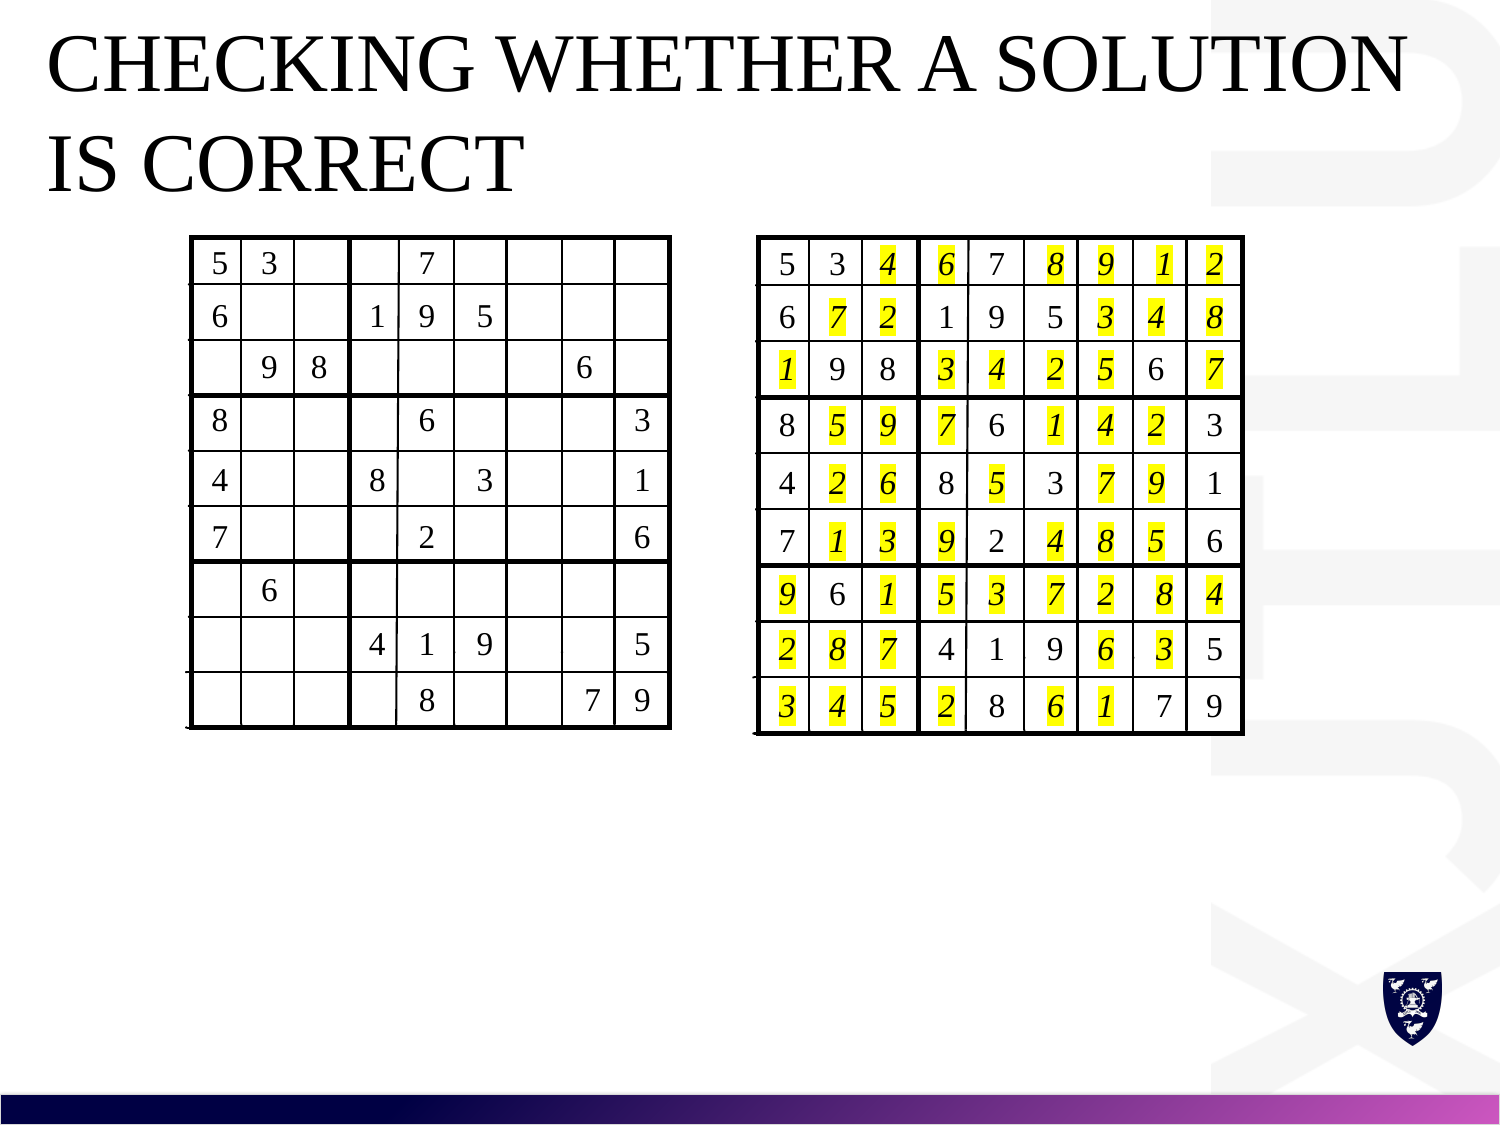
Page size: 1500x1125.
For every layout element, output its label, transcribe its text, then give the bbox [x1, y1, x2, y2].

picture [1383, 972, 1442, 1046]
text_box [730, 209, 1271, 758]
title Checking Whether a Solution Is Correct [31, 37, 1475, 179]
slide_number [1074, 1042, 1425, 1103]
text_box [163, 209, 698, 752]
